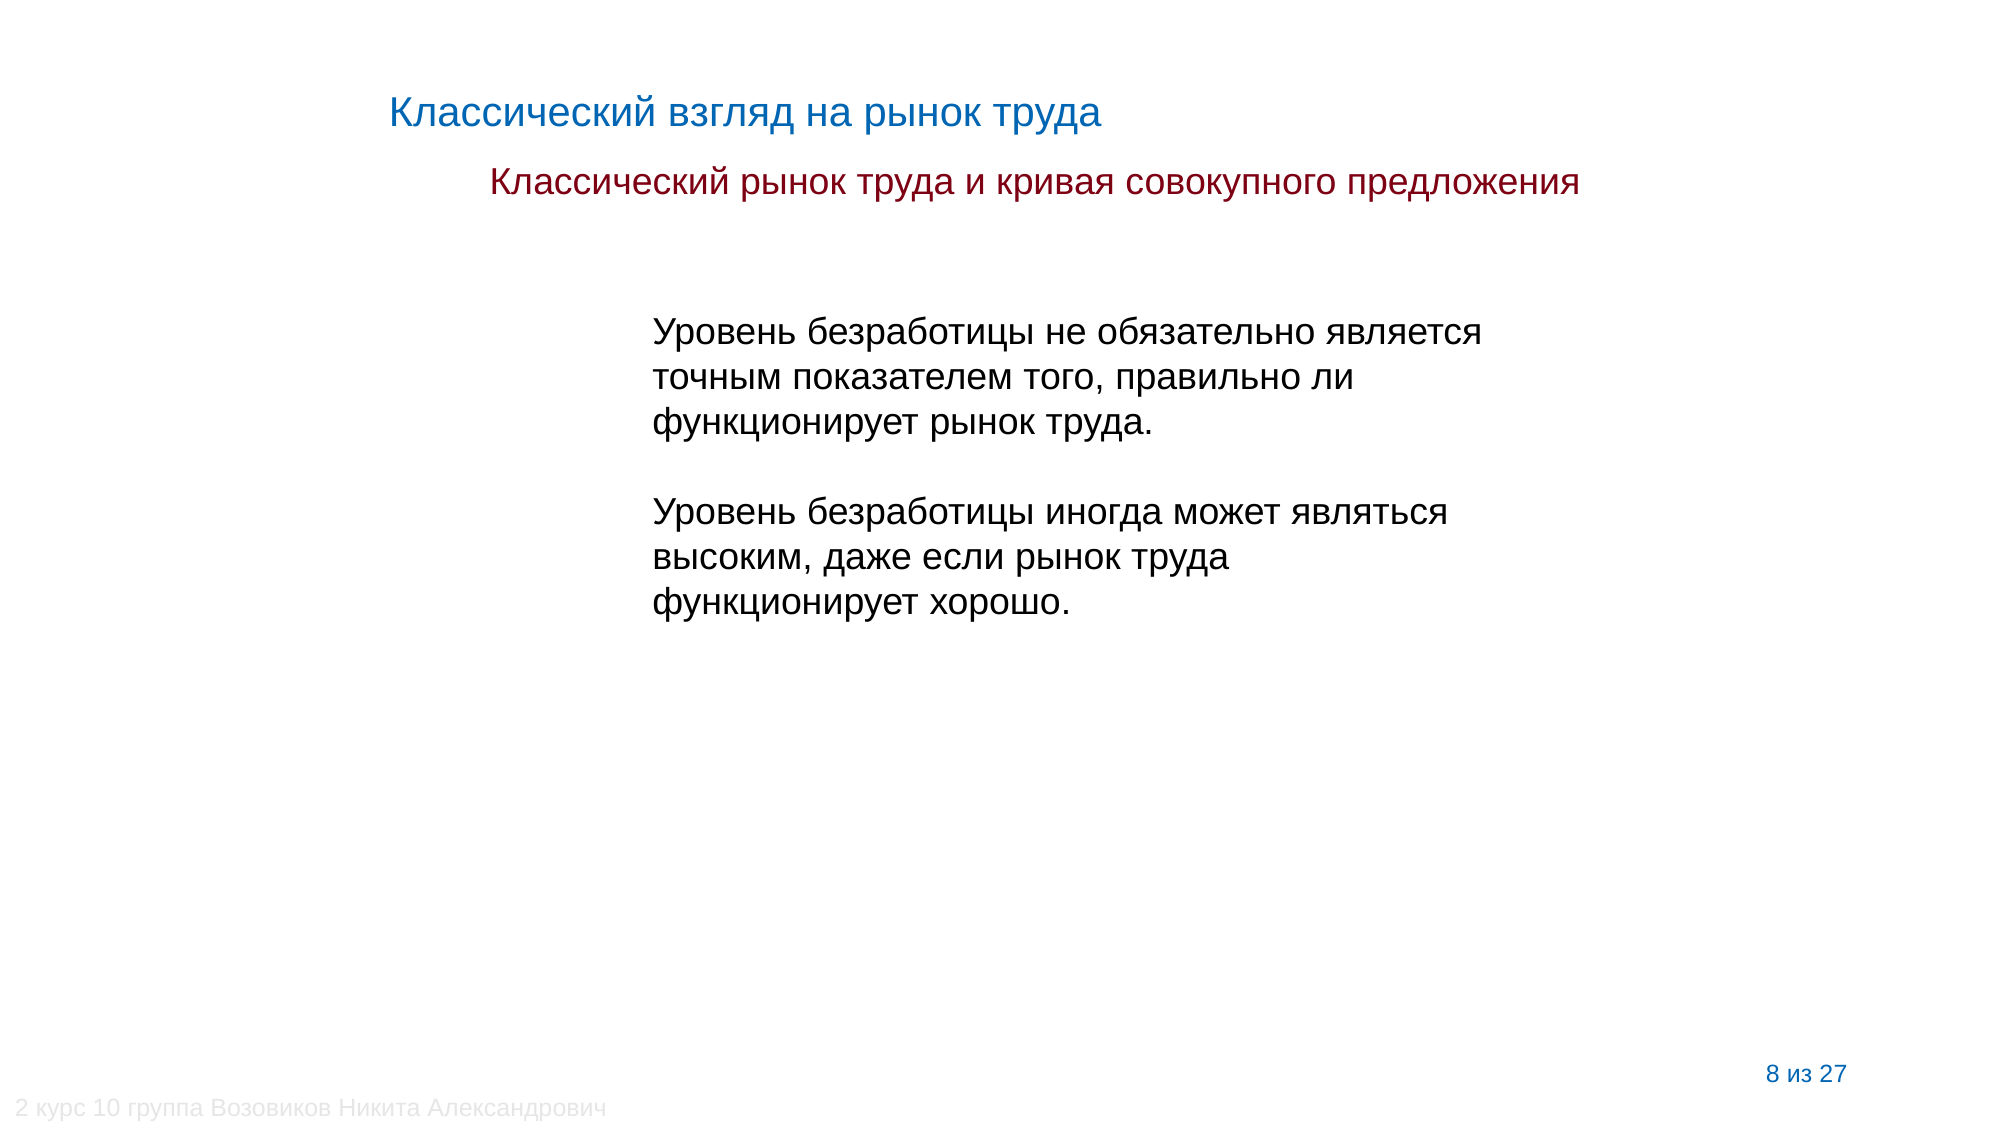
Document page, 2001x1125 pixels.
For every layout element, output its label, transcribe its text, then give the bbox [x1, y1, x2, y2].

text_box Классический взгляд на рынок труда [374, 0, 1750, 150]
text_box Классический рынок труда и кривая совокупного предложения [474, 149, 1663, 213]
slide_number 8 из 27 [1412, 1042, 1863, 1103]
text_box Уровень безработицы не обязательно является точным показателем того, правильно ли функционирует рынок труда. Уровень безработицы иногда может являться высоким, даже если рынок труда функционирует хорошо. [637, 299, 1513, 688]
